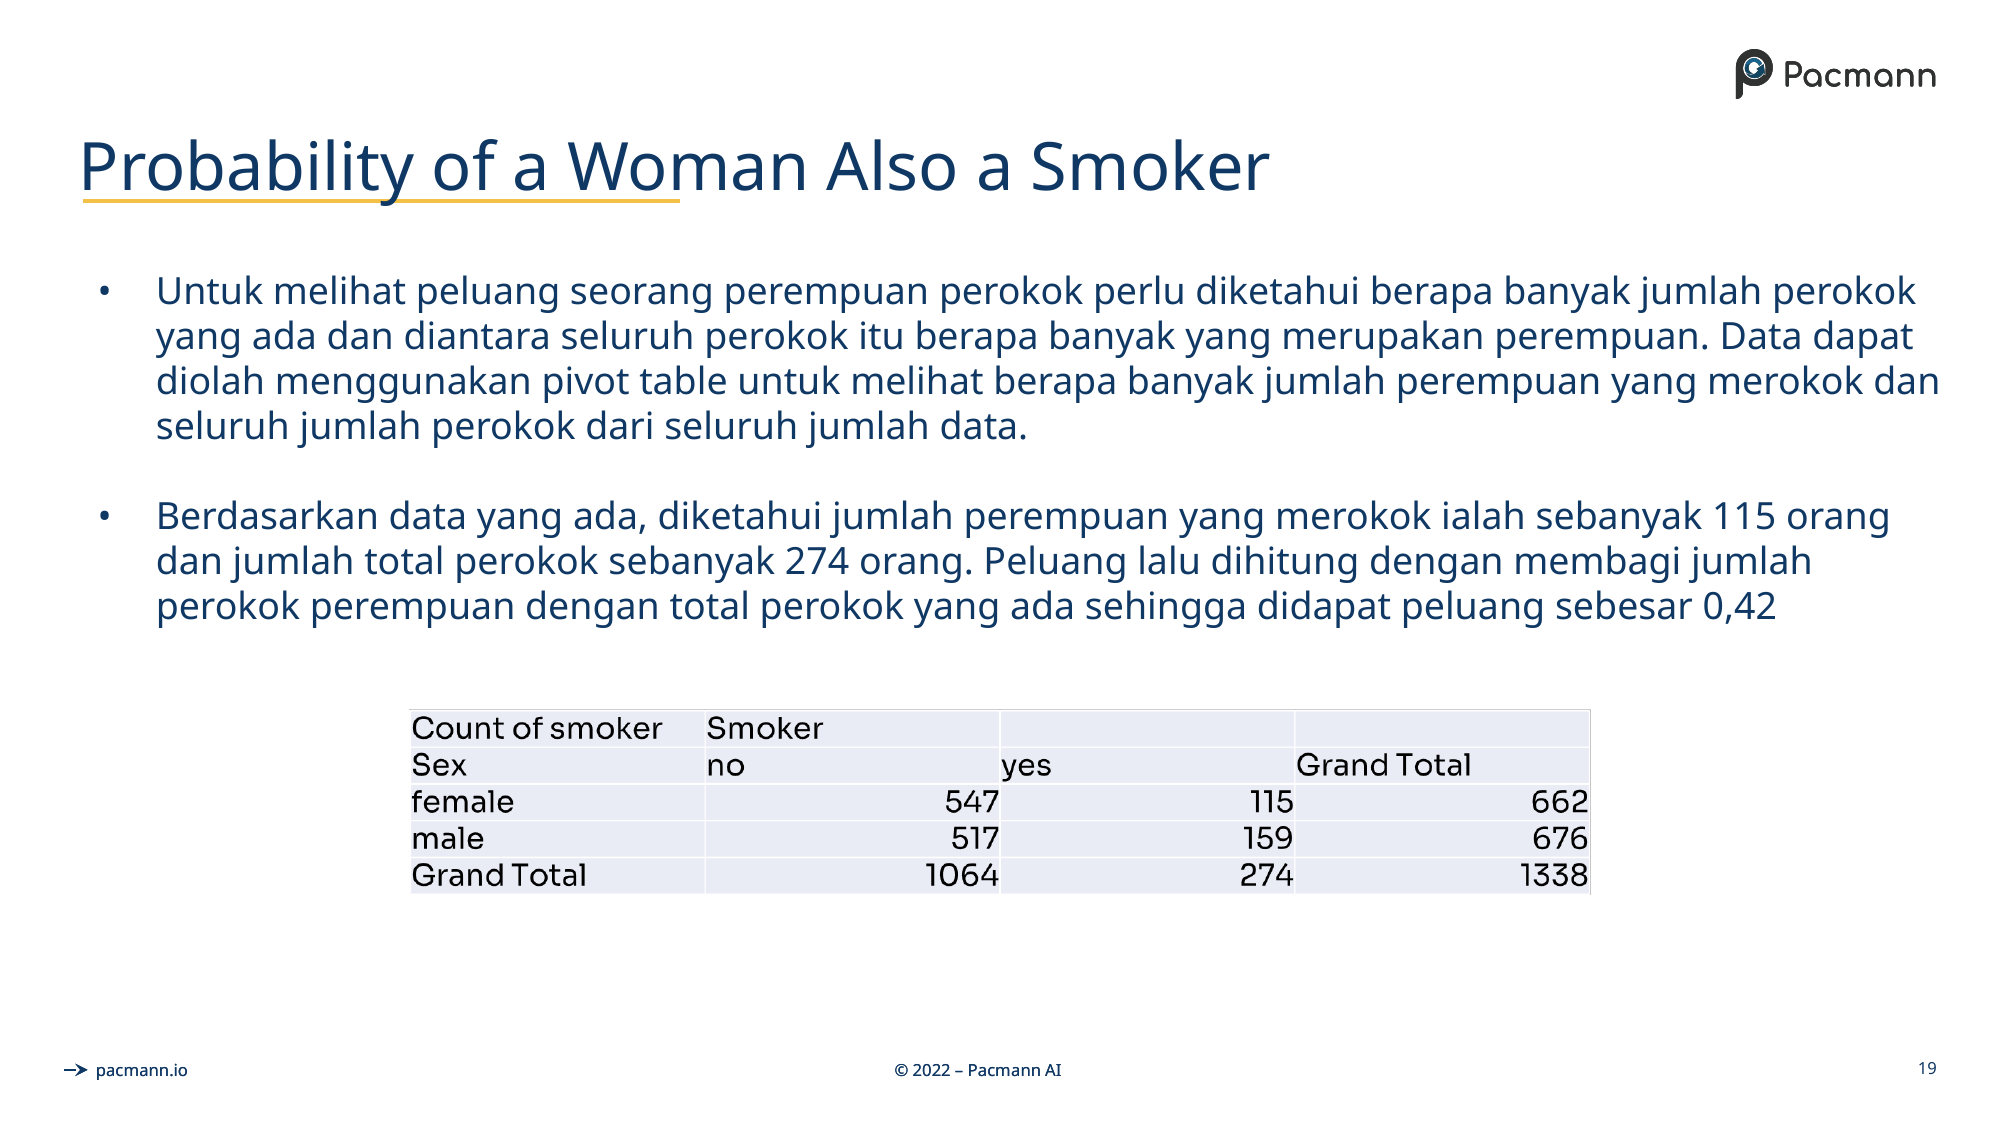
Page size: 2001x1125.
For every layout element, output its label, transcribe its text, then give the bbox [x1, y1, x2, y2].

title Probability of a Woman Also a Smoker [63, 59, 1935, 278]
picture [409, 702, 1591, 912]
text_box Untuk melihat peluang seorang perempuan perokok perlu diketahui berapa banyak jumlah perokok yang ada dan diantara seluruh perokok itu berapa banyak yang merupakan perempuan. Data dapat diolah menggunakan pivot table untuk melihat berapa banyak jumlah perempuan yang merokok dan seluruh jumlah perokok dari seluruh jumlah data. Berdasarkan data yang ada, diketahui jumlah perempuan yang merokok ialah sebanyak 115 orang dan jumlah total perokok sebanyak 274 orang. Peluang lalu dihitung dengan membagi jumlah perokok perempuan dengan total perokok yang ada sehingga didapat peluang sebesar 0,42 [65, 259, 1973, 635]
picture [1707, 36, 1966, 112]
